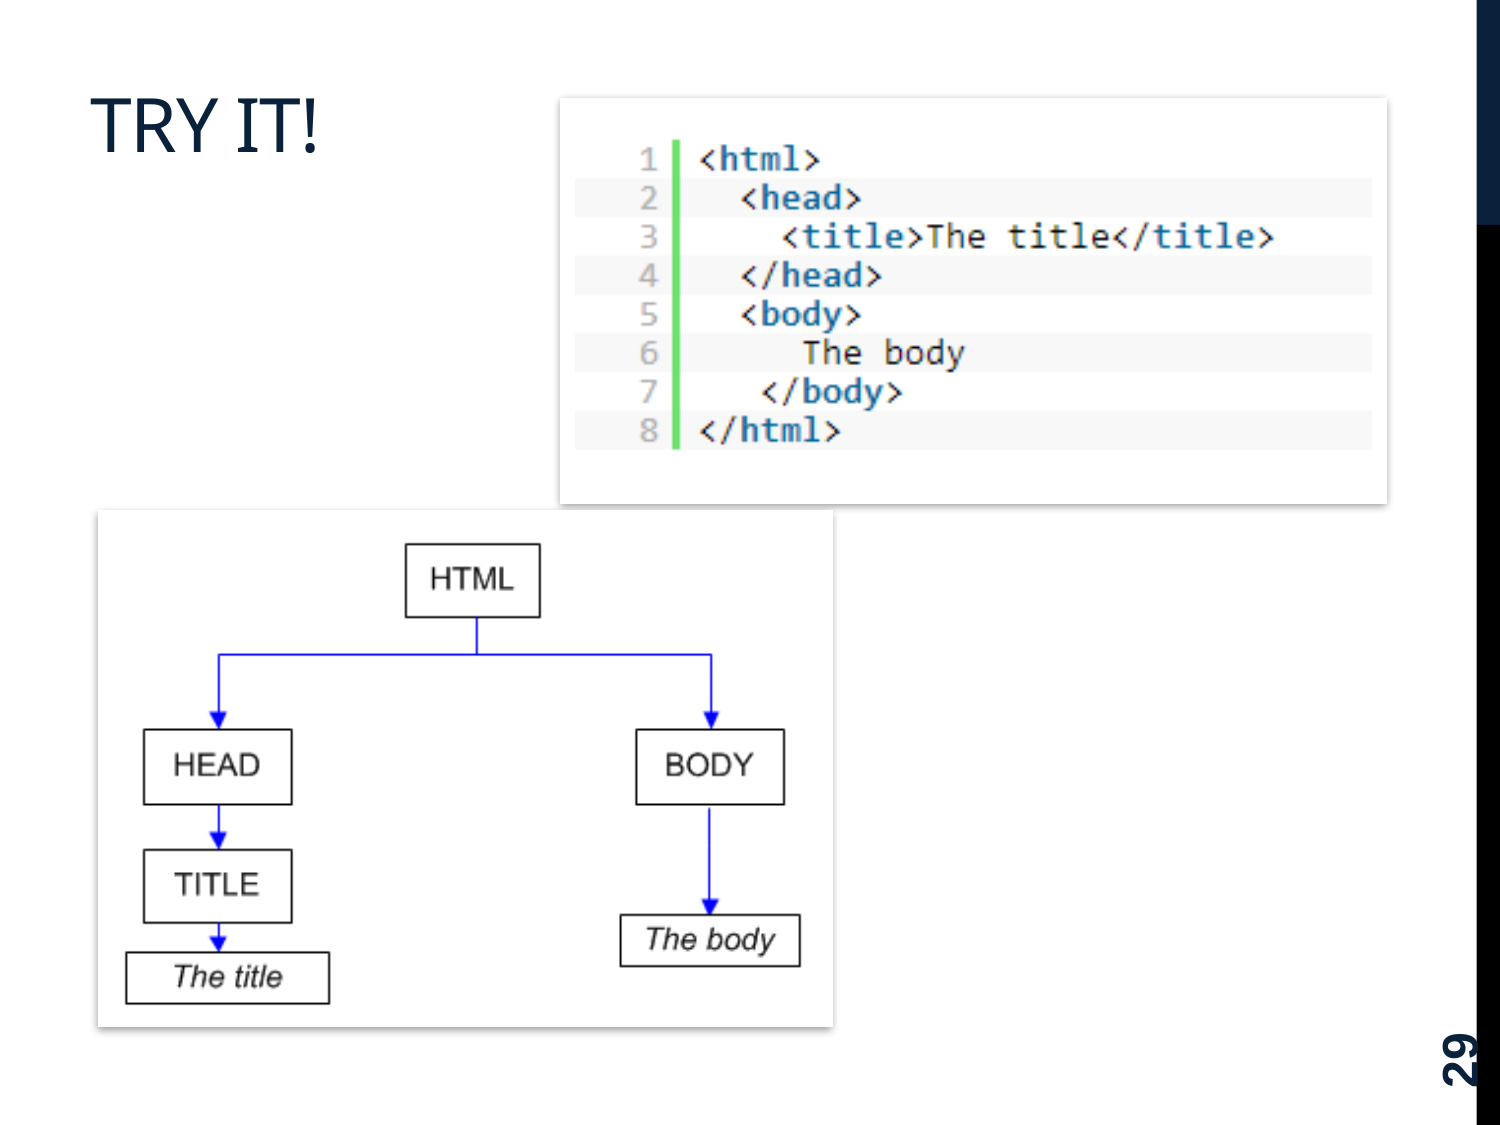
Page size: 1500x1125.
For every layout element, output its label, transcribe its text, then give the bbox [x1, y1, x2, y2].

picture [574, 111, 1373, 490]
picture [111, 524, 819, 1013]
title Try It! [75, 25, 1325, 175]
slide_number 29 [1427, 887, 1488, 1104]
